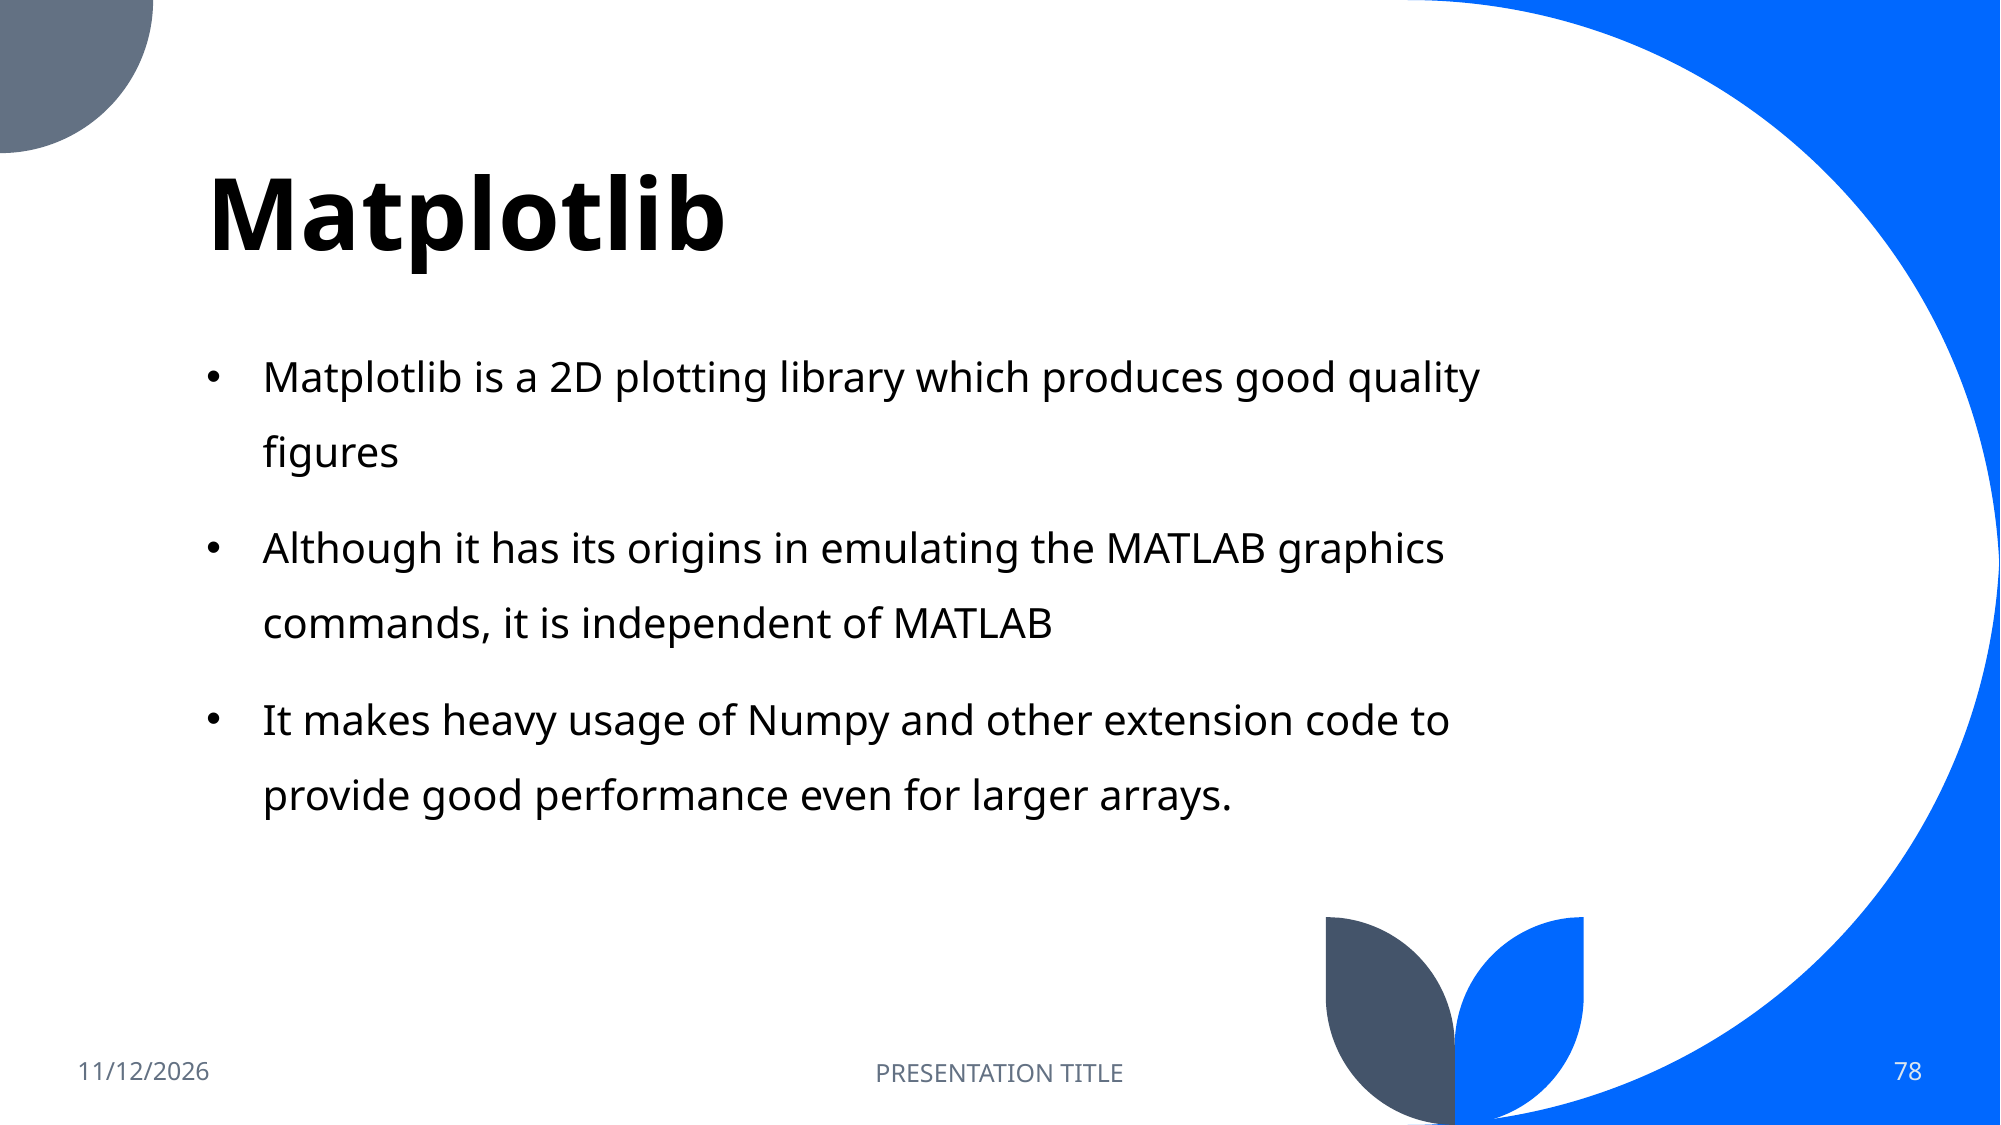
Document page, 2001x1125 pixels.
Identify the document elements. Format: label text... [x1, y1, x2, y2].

title Matplotlib [191, 62, 1796, 280]
footer PRESENTATION TITLE [662, 1042, 1338, 1103]
list Matplotlib is a 2D plotting library which produces good quality figures Although it has its origins in emulating the MATLAB graphics commands, it is independent of MATLAB It makes heavy usage of Numpy and other extension code to provide good performance even for larger arrays. [191, 318, 1548, 959]
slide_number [62, 1042, 513, 1103]
slide_number 78 [1665, 1042, 1938, 1103]
